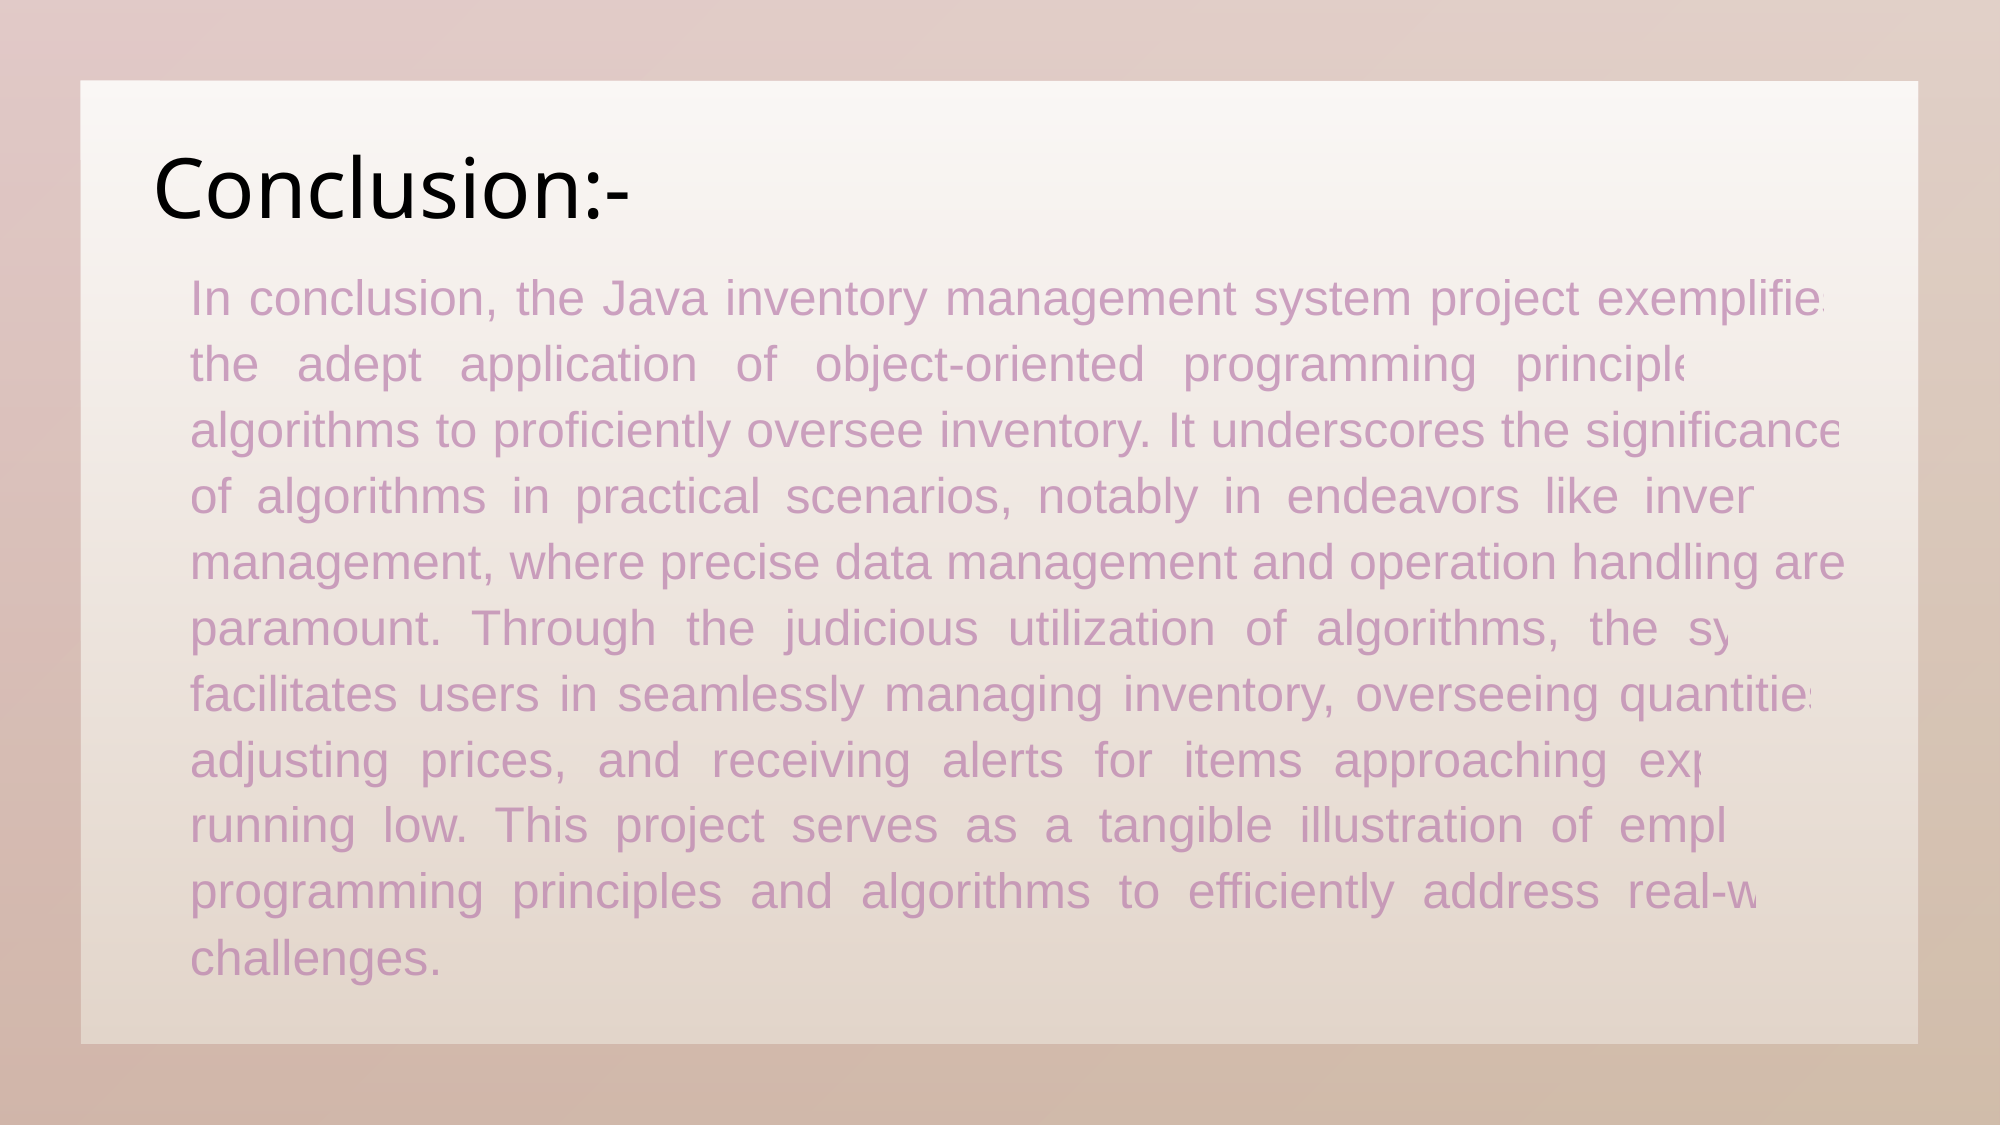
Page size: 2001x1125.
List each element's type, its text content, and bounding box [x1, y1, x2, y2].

title Conclusion:- [137, 111, 1863, 251]
list In conclusion, the Java inventory management system project exemplifies the adept application of object-oriented programming principles and algorithms to proficiently oversee inventory. It underscores the significance of algorithms in practical scenarios, notably in endeavors like inventory management, where precise data management and operation handling are paramount. Through the judicious utilization of algorithms, the system facilitates users in seamlessly managing inventory, overseeing quantities, adjusting prices, and receiving alerts for items approaching expiry or running low. This project serves as a tangible illustration of employing programming principles and algorithms to efficiently address real-world challenges. [137, 251, 1863, 1014]
